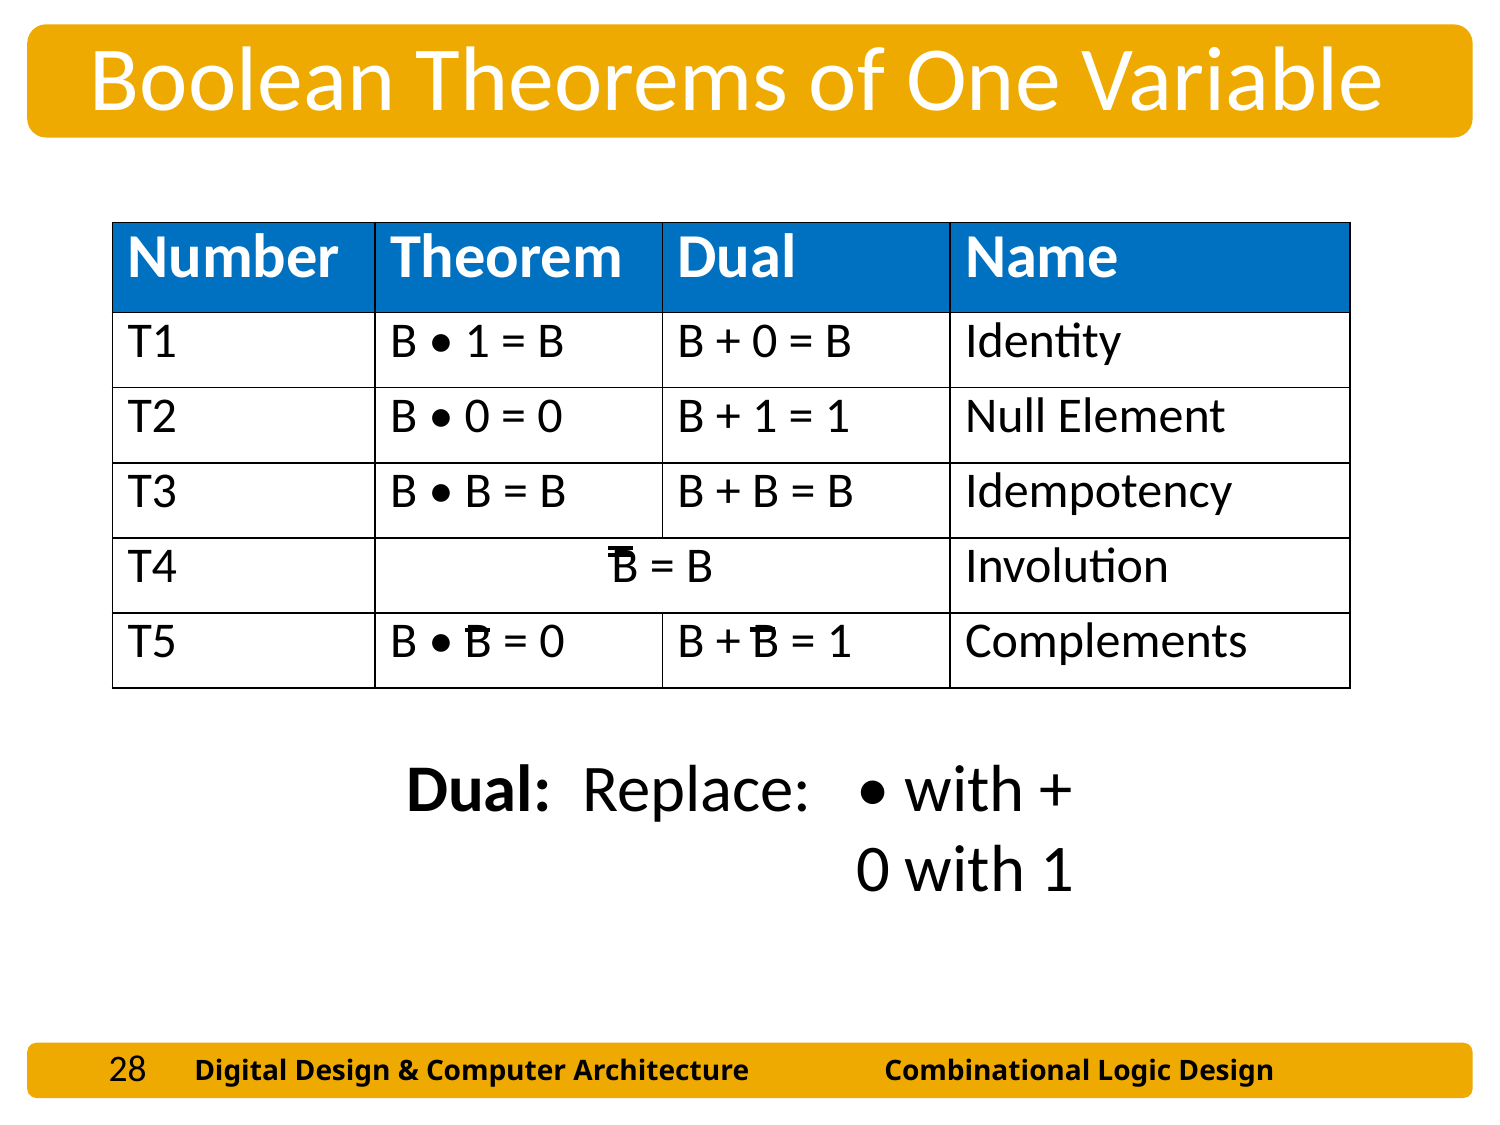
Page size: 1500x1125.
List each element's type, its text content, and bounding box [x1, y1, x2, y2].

text_box Dual: Replace: • with + 0 with 1 [391, 737, 1103, 913]
table_cell B + B = B [663, 464, 949, 537]
table_cell B • 0 = 0 [376, 388, 662, 462]
table_cell T3 [113, 464, 374, 537]
table_cell T5 [113, 614, 374, 687]
table_header Number [113, 223, 374, 312]
table_cell Identity [951, 313, 1349, 387]
table_cell T1 [113, 313, 374, 387]
table_cell B • B = 0 [376, 614, 662, 687]
table_cell B + B = 1 [663, 614, 949, 687]
table_cell Idempotency [951, 464, 1349, 537]
table_cell B + 1 = 1 [663, 388, 949, 462]
text_box Boolean Theorems of One Variable [74, 11, 1425, 136]
table_header Name [951, 223, 1349, 312]
table_cell Complements [951, 614, 1349, 687]
table_cell T4 [113, 539, 374, 612]
table_header Dual [663, 223, 949, 312]
table_header Theorem [376, 223, 662, 312]
table_cell T2 [113, 388, 374, 462]
table_cell B • B = B [376, 464, 662, 537]
table_cell Involution [951, 539, 1349, 612]
table_cell B • 1 = B [376, 313, 662, 387]
slide_number 28 [0, 1036, 162, 1094]
table_cell B = B [376, 539, 949, 612]
table_cell Null Element [951, 388, 1349, 462]
table_cell B + 0 = B [663, 313, 949, 387]
